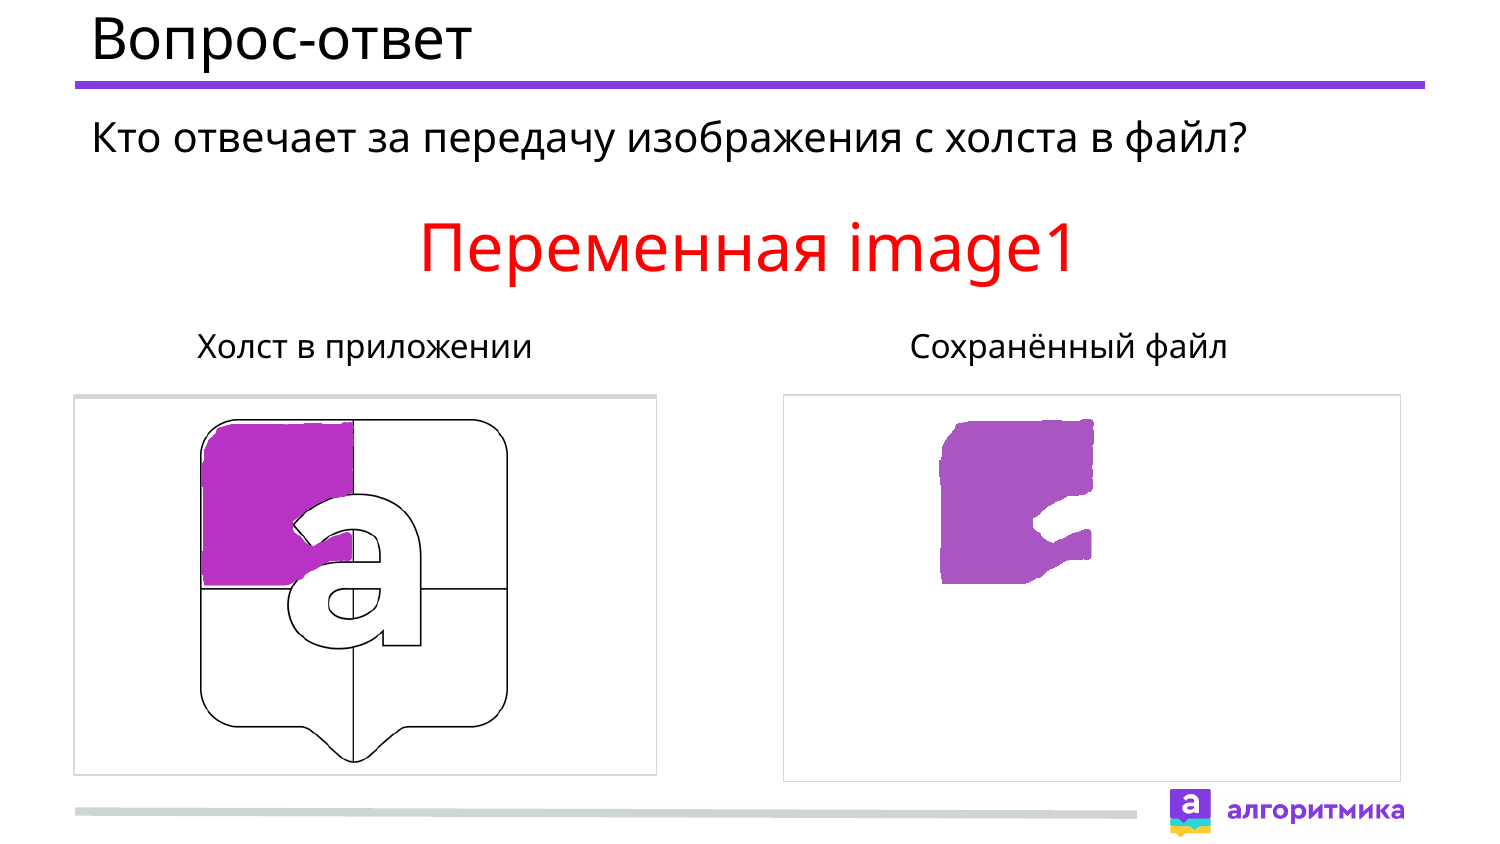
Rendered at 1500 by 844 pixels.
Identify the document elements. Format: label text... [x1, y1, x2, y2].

text_box Холст в приложении [125, 318, 606, 374]
picture [74, 395, 657, 775]
picture [784, 395, 1401, 781]
text_box Переменная image1 [267, 197, 1233, 281]
title Вопрос-ответ [75, 0, 1425, 73]
text_box Сохранённый файл [829, 318, 1310, 374]
list Кто отвечает за передачу изображения с холста в файл? [75, 96, 1425, 248]
picture [1170, 789, 1404, 837]
